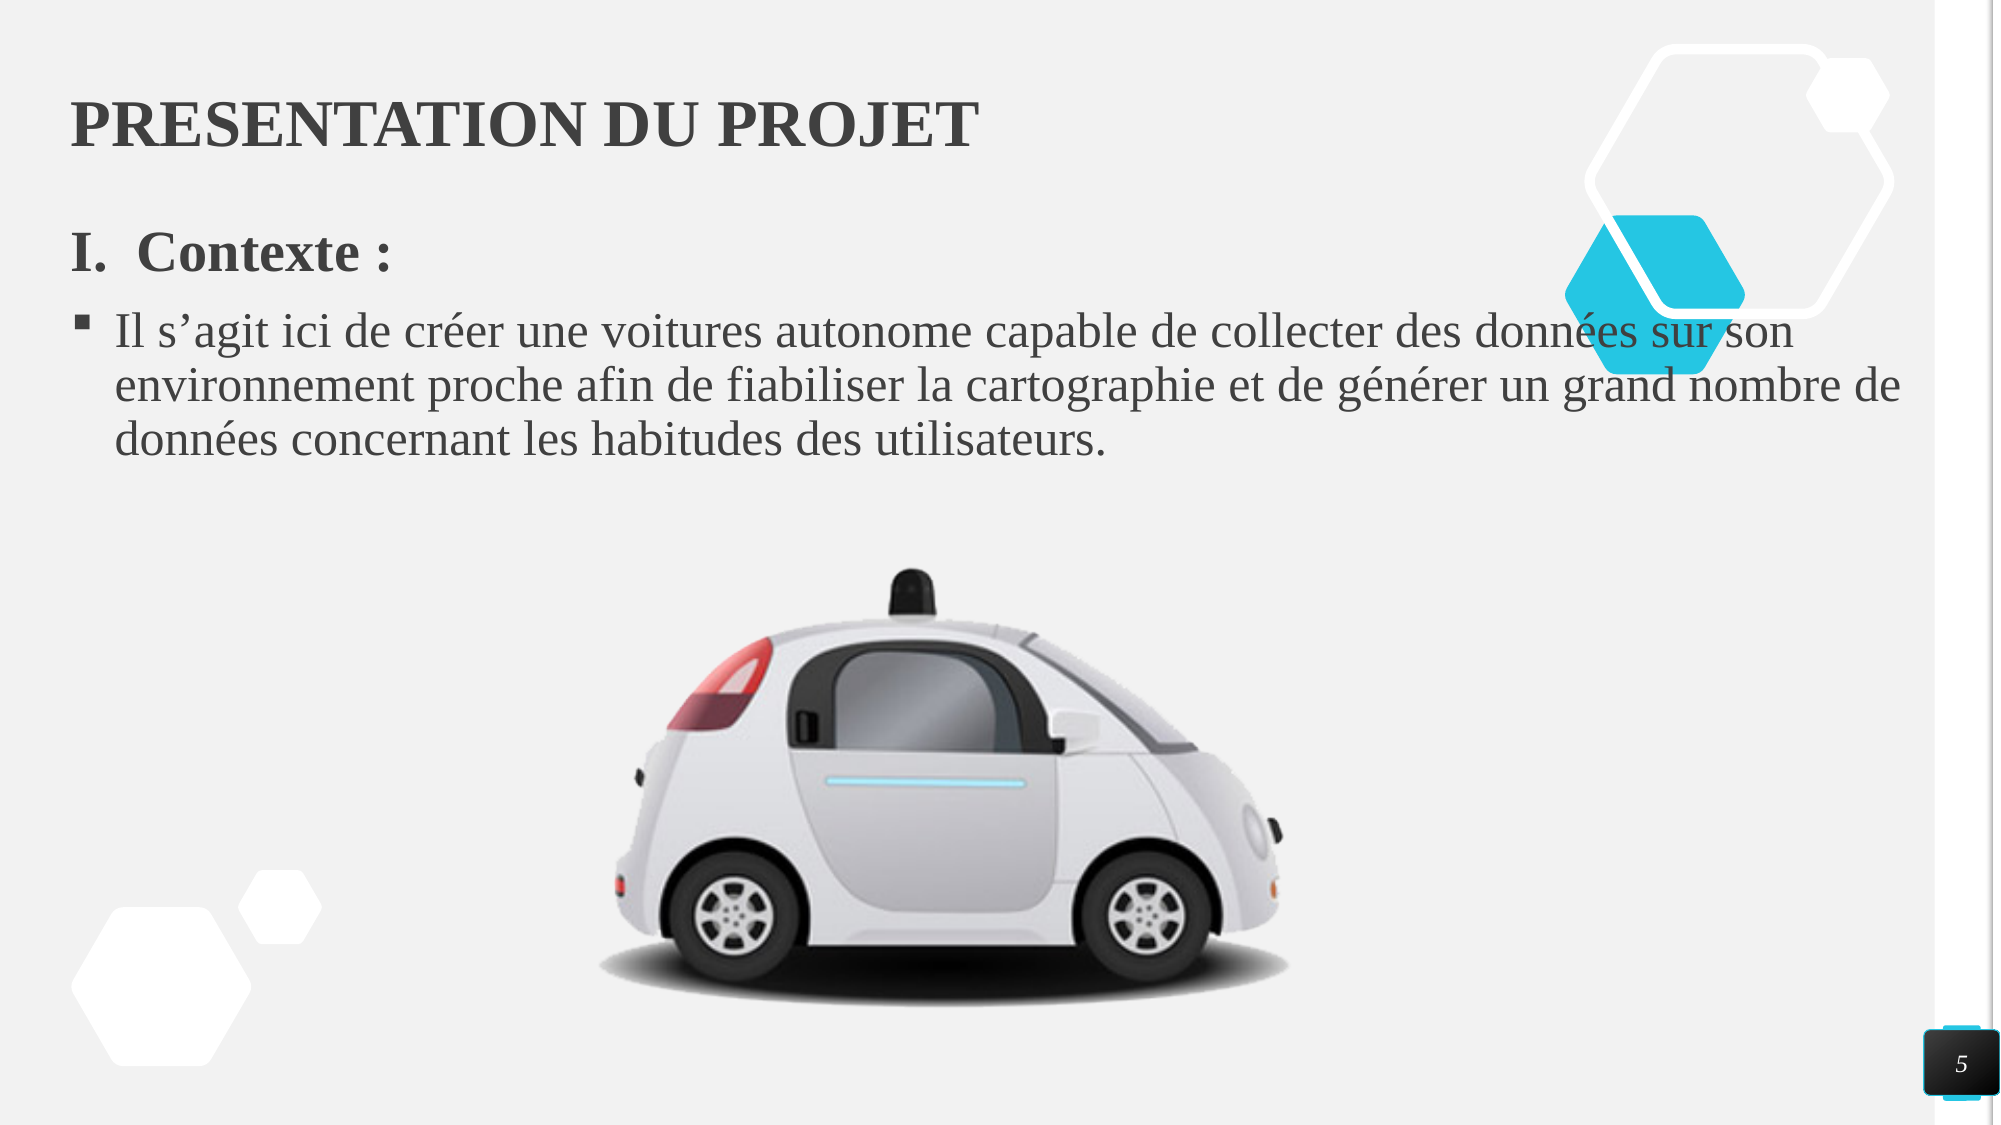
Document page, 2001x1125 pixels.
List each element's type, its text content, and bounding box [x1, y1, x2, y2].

slide_number 5 [1923, 1029, 2000, 1096]
picture [317, 557, 1570, 1016]
title PRESENTATION DU PROJET [70, 70, 1930, 180]
list Contexte : Il s’agit ici de créer une voitures autonome capable de collecter des données sur son environnement proche afin de fiabiliser la cartographie et de générer un grand nombre de données concernant les habitudes des utilisateurs. [70, 220, 1930, 989]
